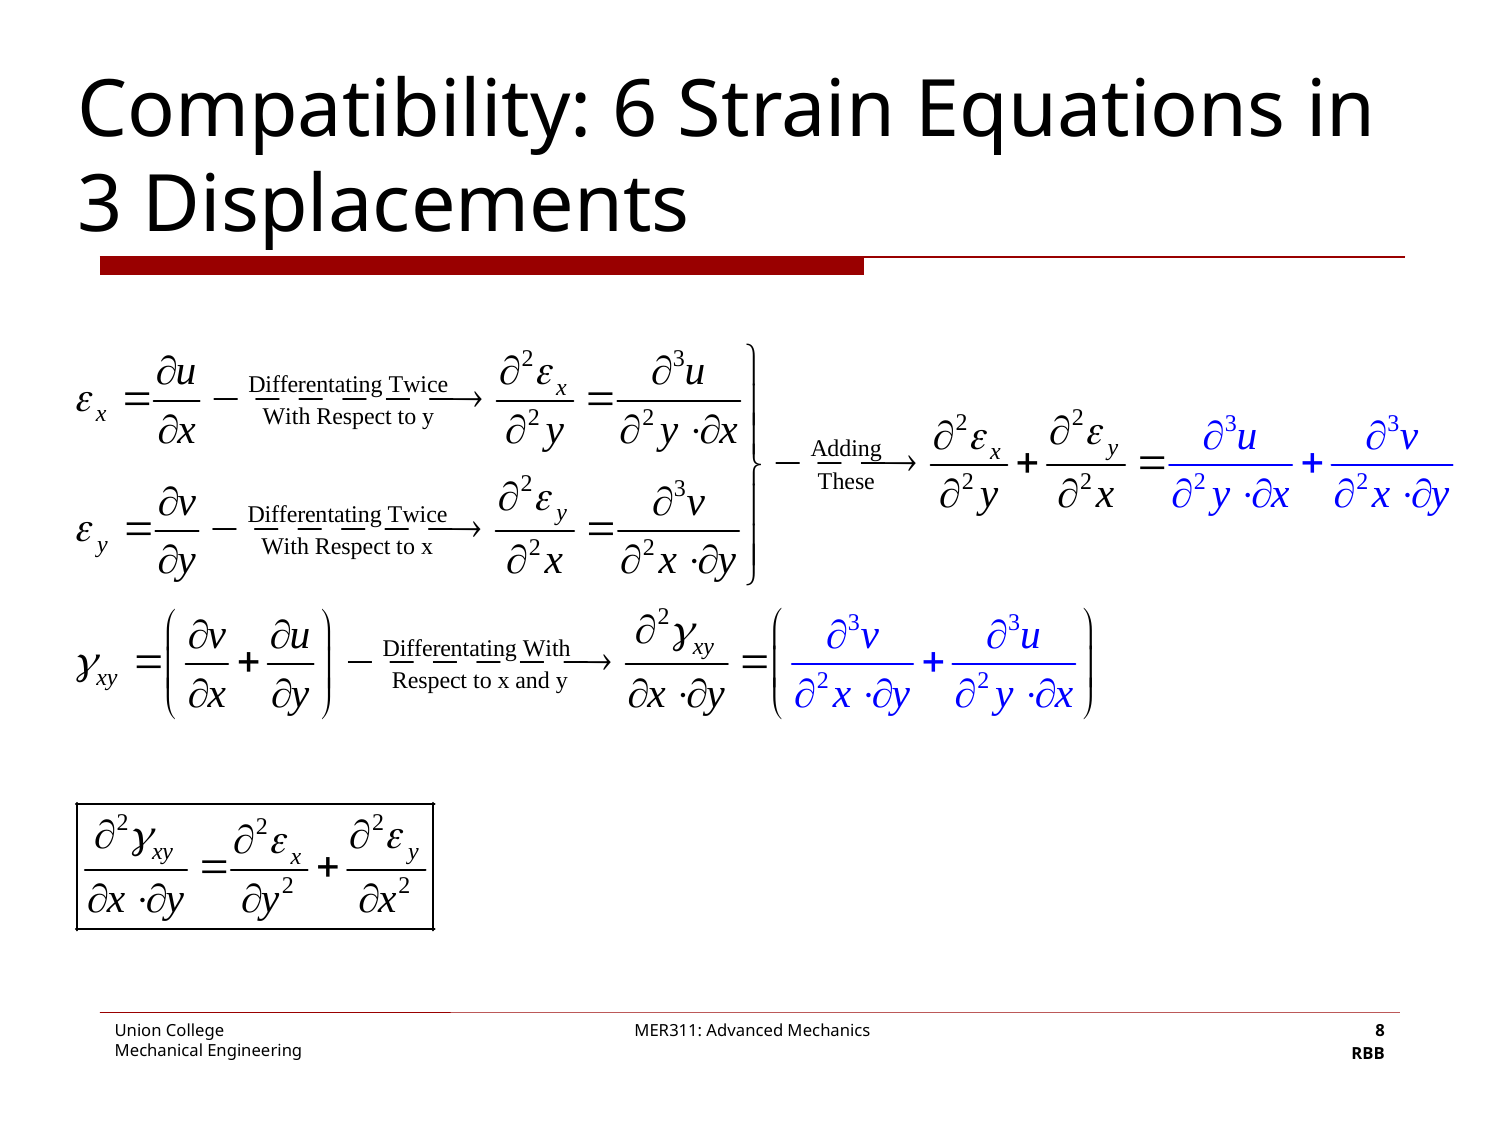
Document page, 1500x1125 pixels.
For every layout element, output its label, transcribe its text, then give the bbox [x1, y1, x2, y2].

title Compatibility: 6 Strain Equations in 3 Displacements [62, 50, 1425, 250]
slide_number 8 RBB [1087, 1012, 1400, 1088]
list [68, 337, 1463, 938]
